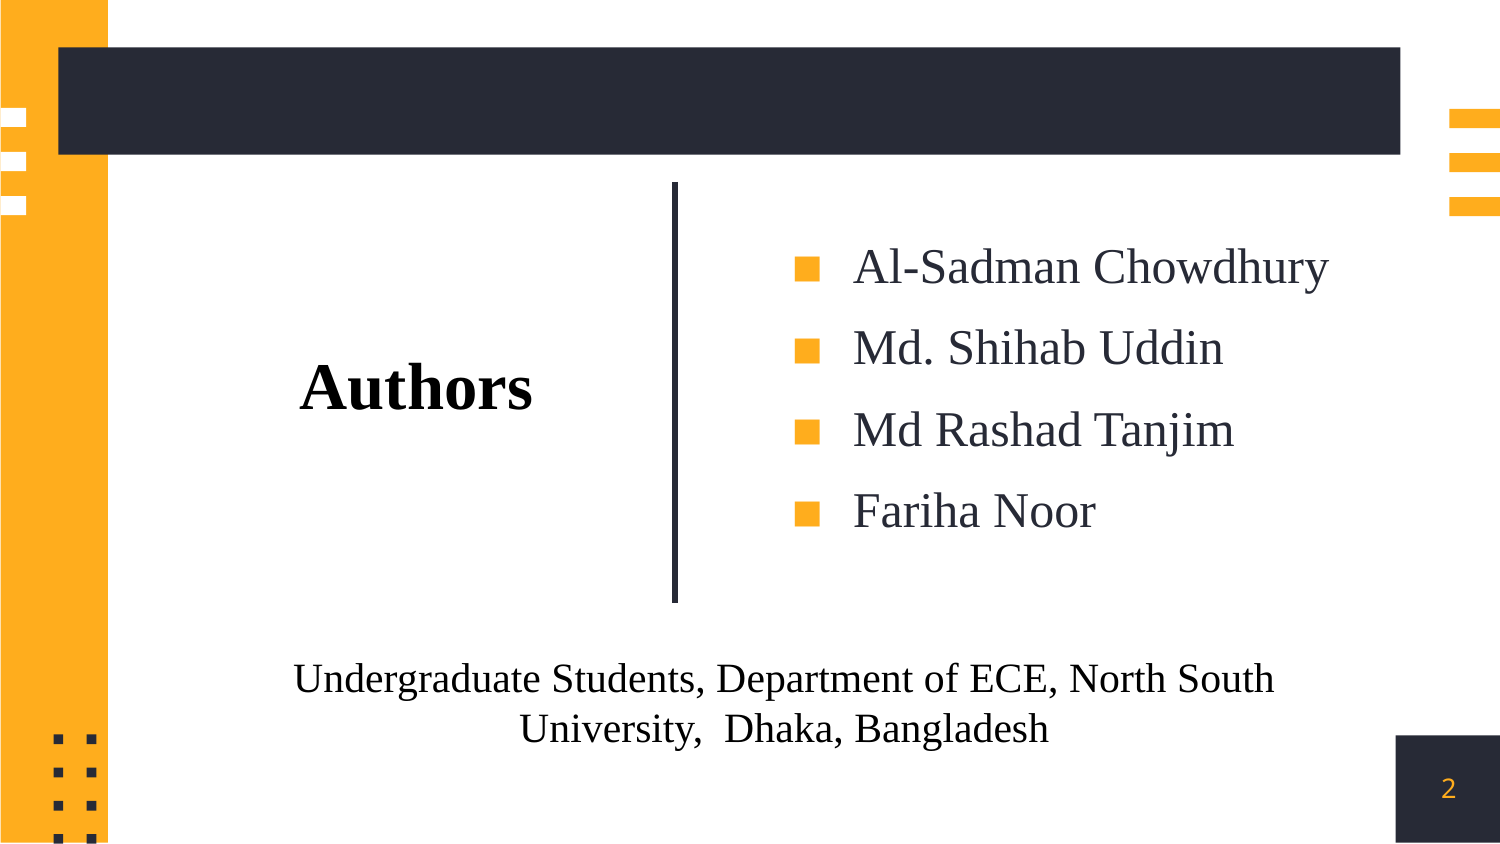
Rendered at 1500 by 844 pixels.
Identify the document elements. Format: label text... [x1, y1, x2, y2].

list Al-Sadman Chowdhury Md. Shihab Uddin Md Rashad Tanjim Fariha Noor [777, 224, 1336, 603]
slide_number 2 [1395, 736, 1500, 844]
text_box Undergraduate Students, Department of ECE, North South University, Dhaka, Bangladesh [232, 643, 1336, 759]
text_box Authors [183, 335, 650, 431]
